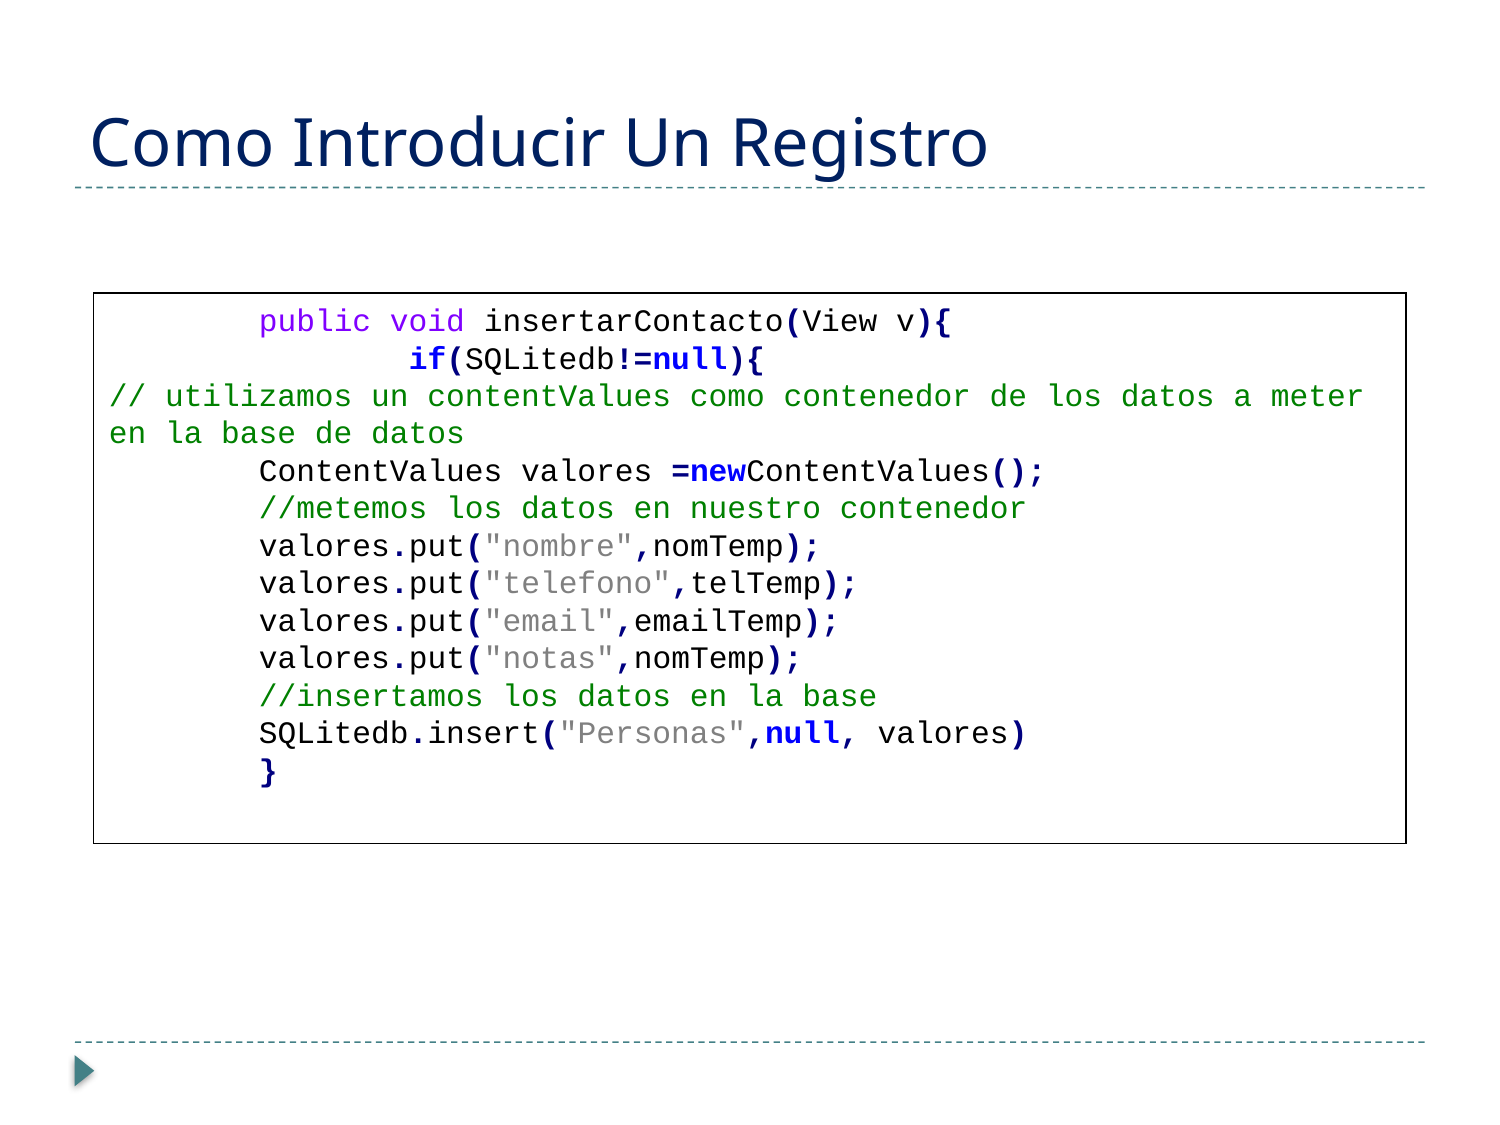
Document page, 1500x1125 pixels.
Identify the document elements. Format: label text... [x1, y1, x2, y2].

text_box public void insertarContacto(View v){ if(SQLitedb!=null){ // utilizamos un contentValues como contenedor de los datos a meter en la base de datos ContentValues valores =newContentValues(); //metemos los datos en nuestro contenedor valores.put("nombre",nomTemp); valores.put("telefono",telTemp); valores.put("email",emailTemp); valores.put("notas",nomTemp); //insertamos los datos en la base SQLitedb.insert("Personas",null, valores) } [93, 292, 1407, 844]
title Como Introducir Un Registro [75, 24, 1425, 188]
